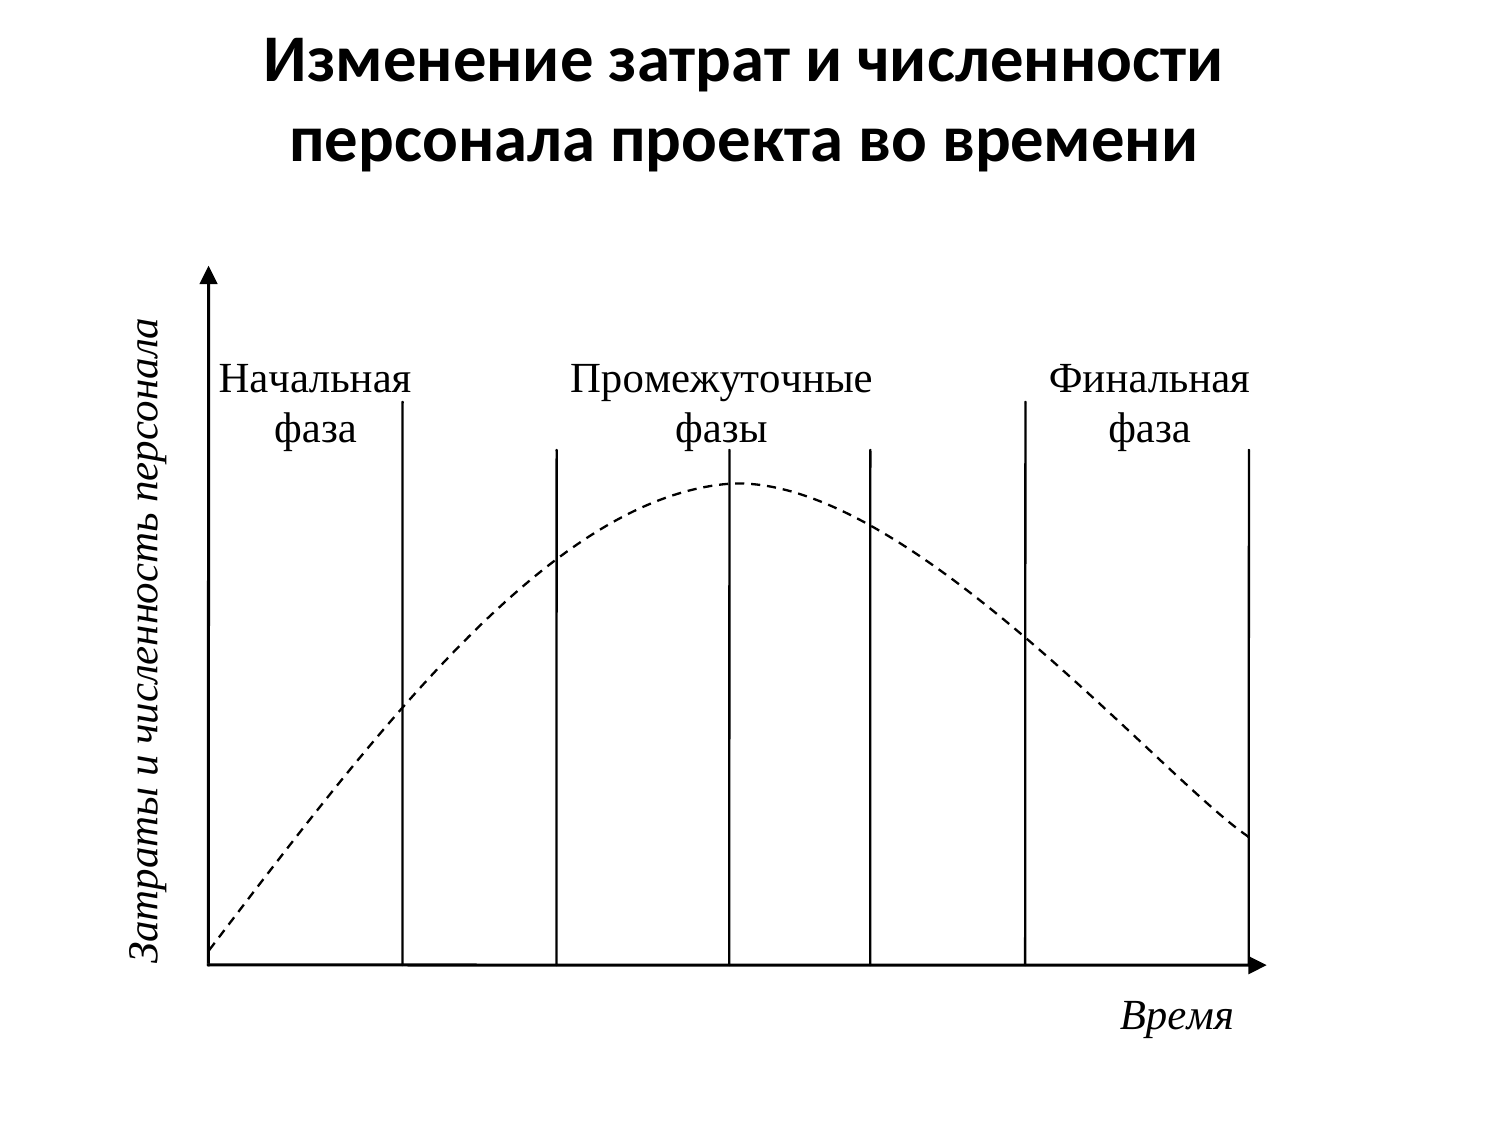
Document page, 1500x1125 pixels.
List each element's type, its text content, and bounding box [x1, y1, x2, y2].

text_box Изменение затрат и численности персонала проекта во времени [100, 7, 1388, 182]
picture [64, 231, 1448, 1051]
